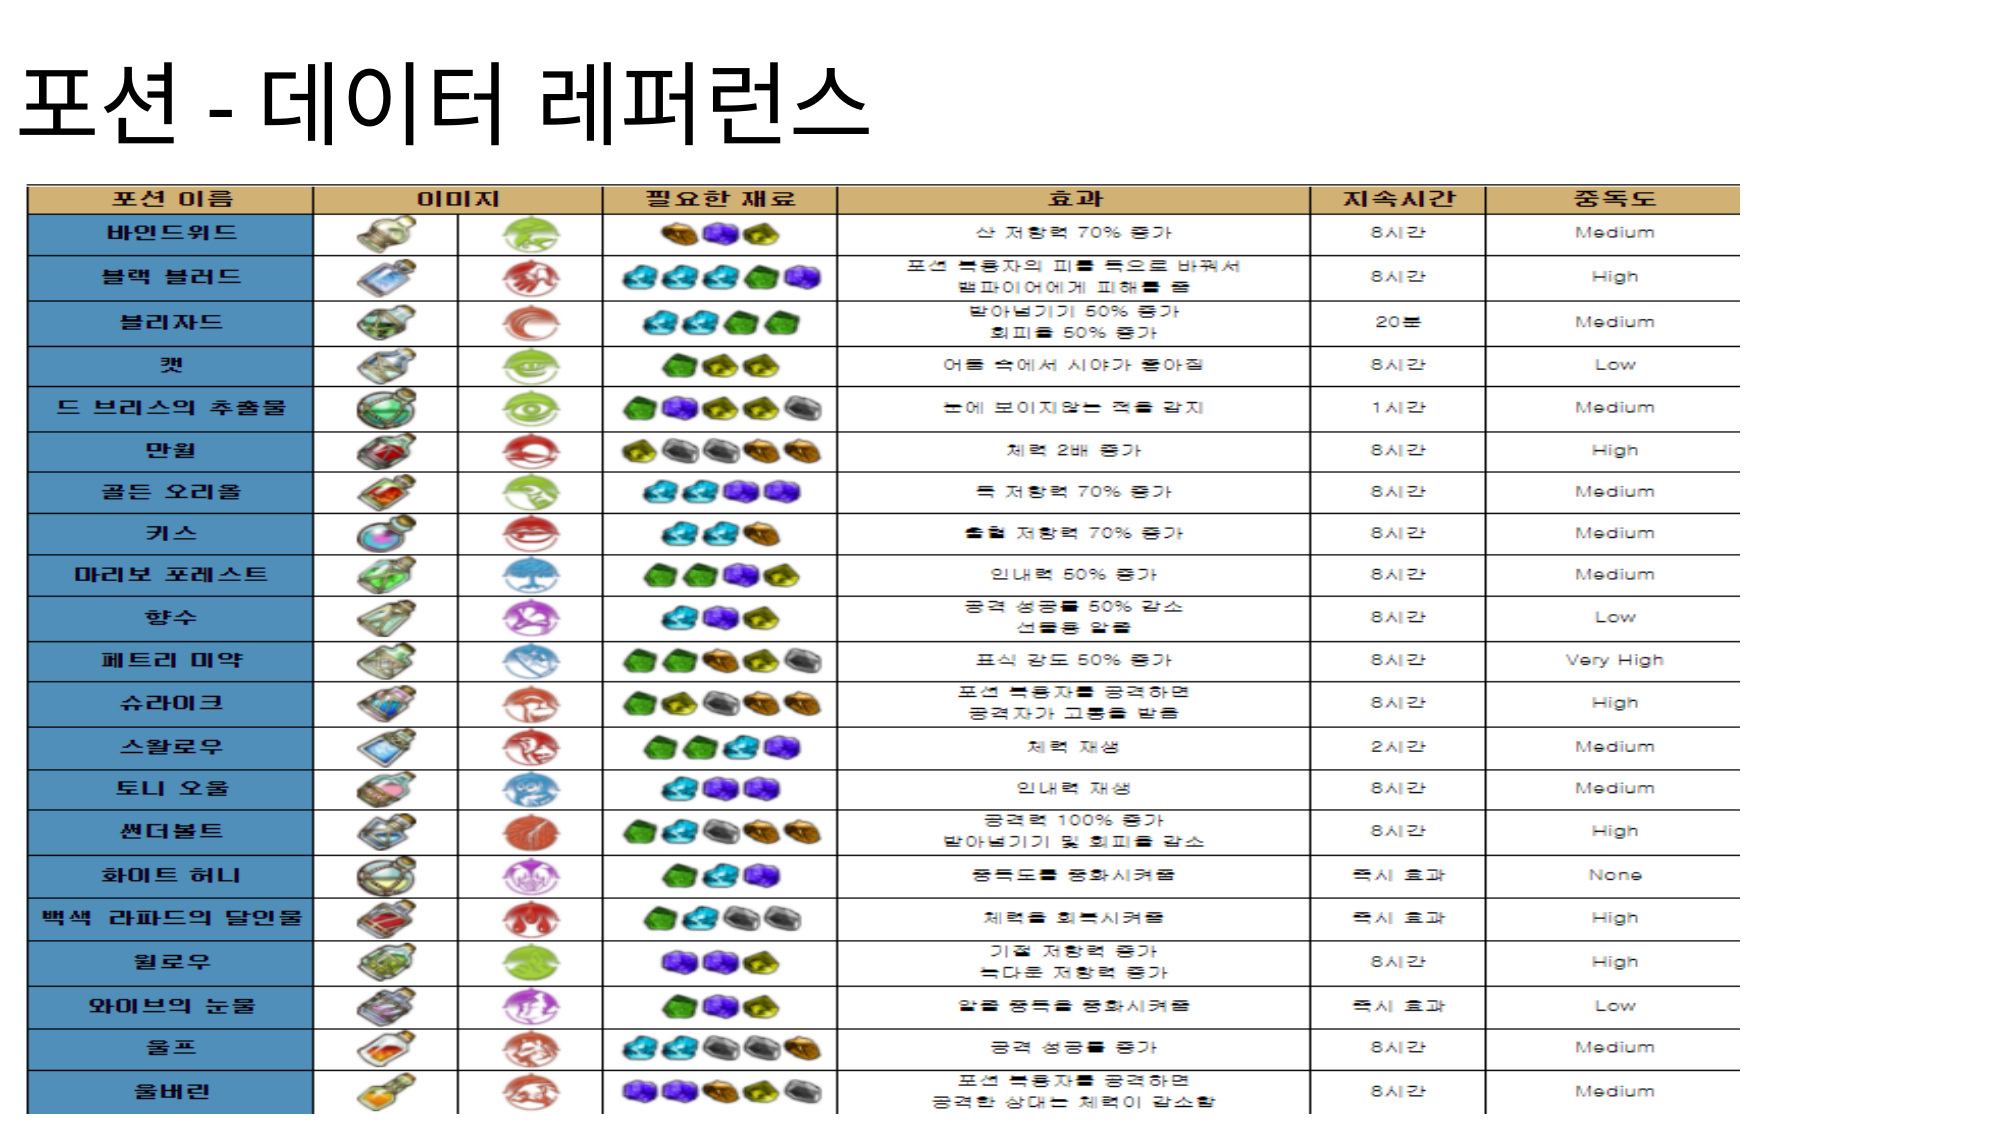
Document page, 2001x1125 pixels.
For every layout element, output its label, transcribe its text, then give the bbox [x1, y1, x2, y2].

picture [19, 183, 1740, 1114]
title 포션-데이터 레퍼런스 [0, 0, 1725, 218]
